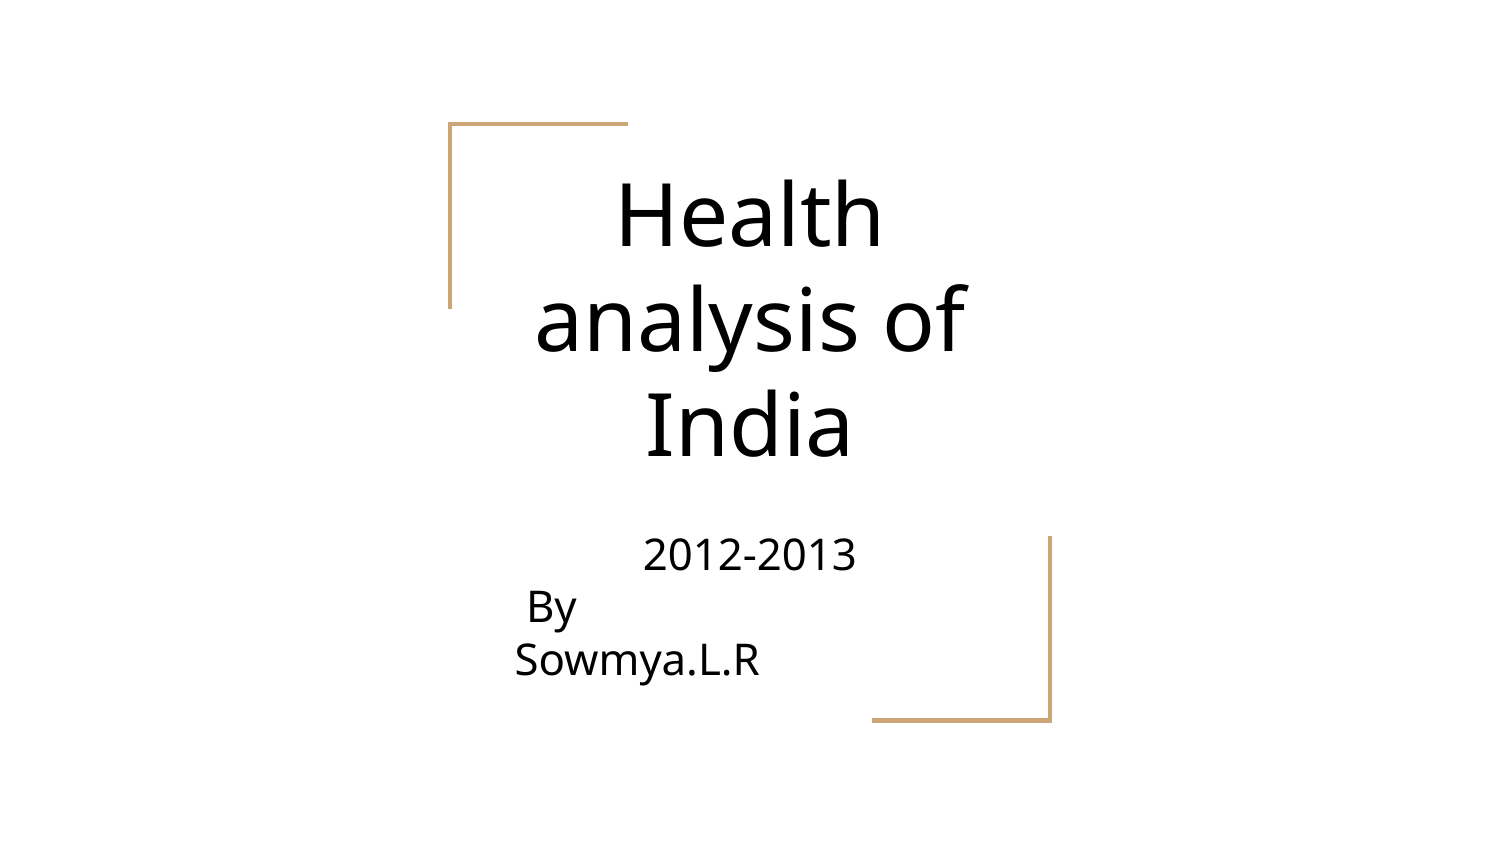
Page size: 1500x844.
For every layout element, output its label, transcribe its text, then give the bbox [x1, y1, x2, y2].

title Health analysis of India [499, 236, 1001, 490]
subtitle 2012-2013 By Sowmya.L.R [499, 511, 1001, 627]
